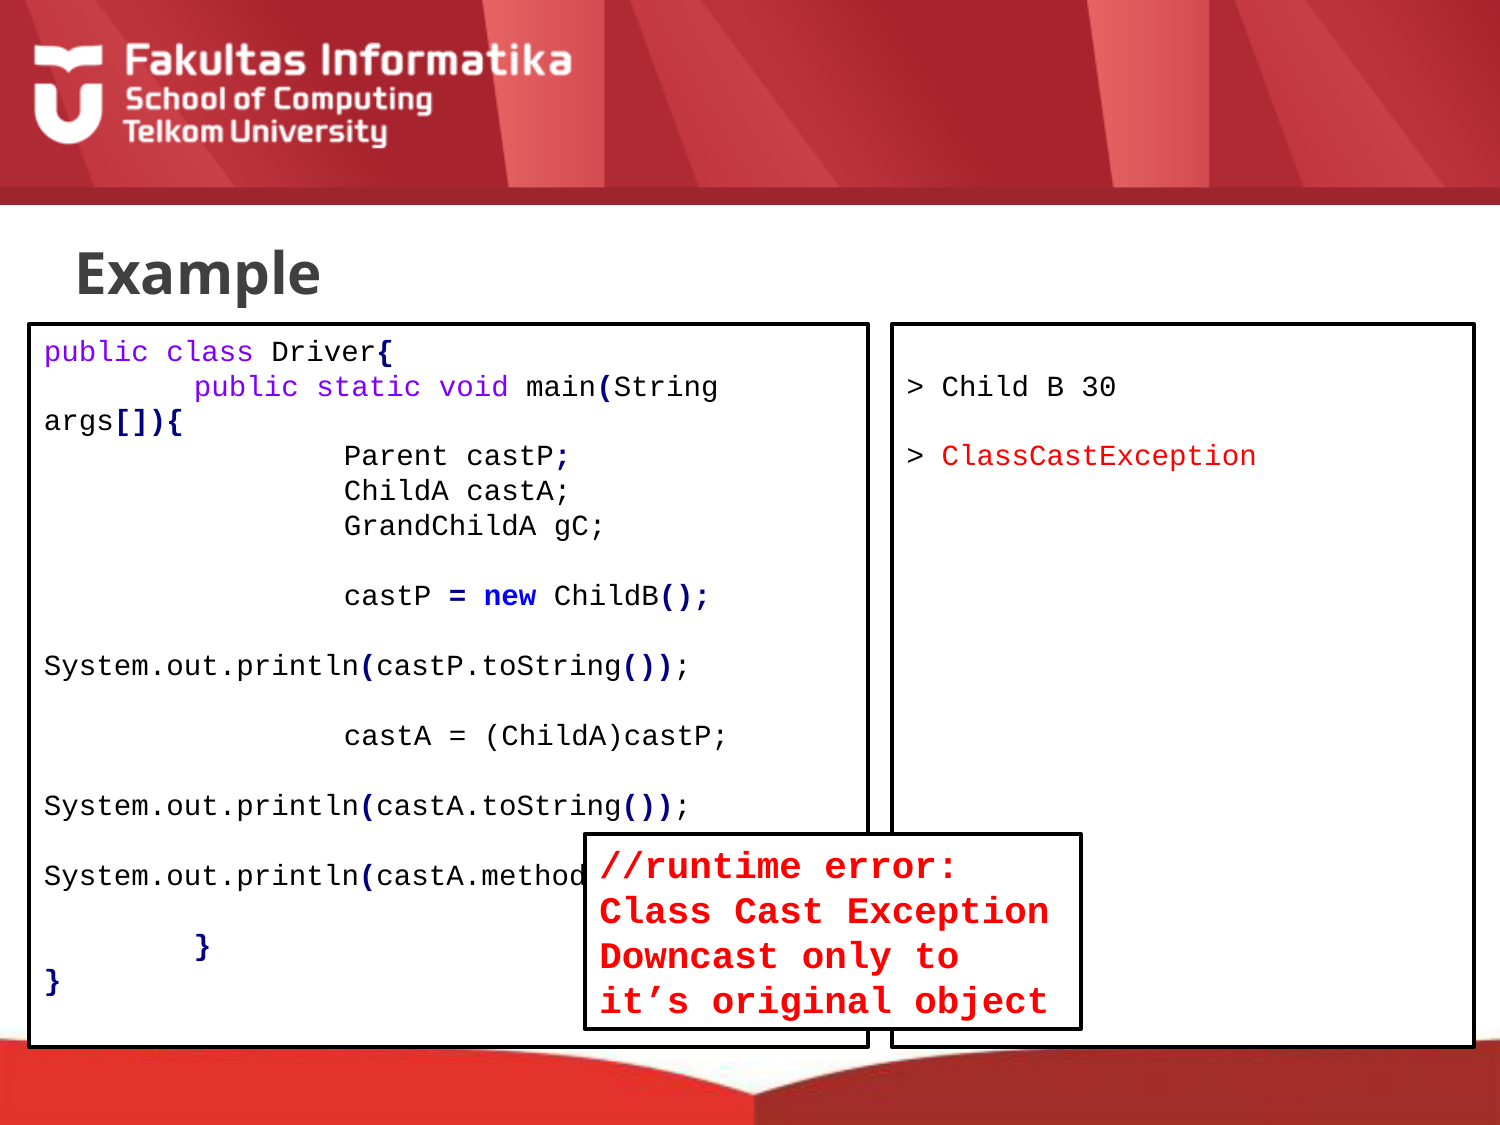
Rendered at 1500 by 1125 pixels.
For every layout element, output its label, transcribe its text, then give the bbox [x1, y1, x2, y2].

picture [0, 0, 1500, 205]
text_box public class Driver{ public static void main(String args[]){ Parent castP; ChildA castA; GrandChildA gC; castP = new ChildB(); System.out.println(castP.toString()); castA = (ChildA)castP; System.out.println(castA.toString()); System.out.println(castA.methodA()); } } [27, 322, 870, 1049]
picture [0, 1024, 1500, 1125]
text_box > Child B 30 > ClassCastException [890, 322, 1476, 1049]
text_box //runtime error: Class Cast Exception Downcast only to it’s original object [583, 832, 1083, 1031]
title Example [59, 219, 1426, 325]
